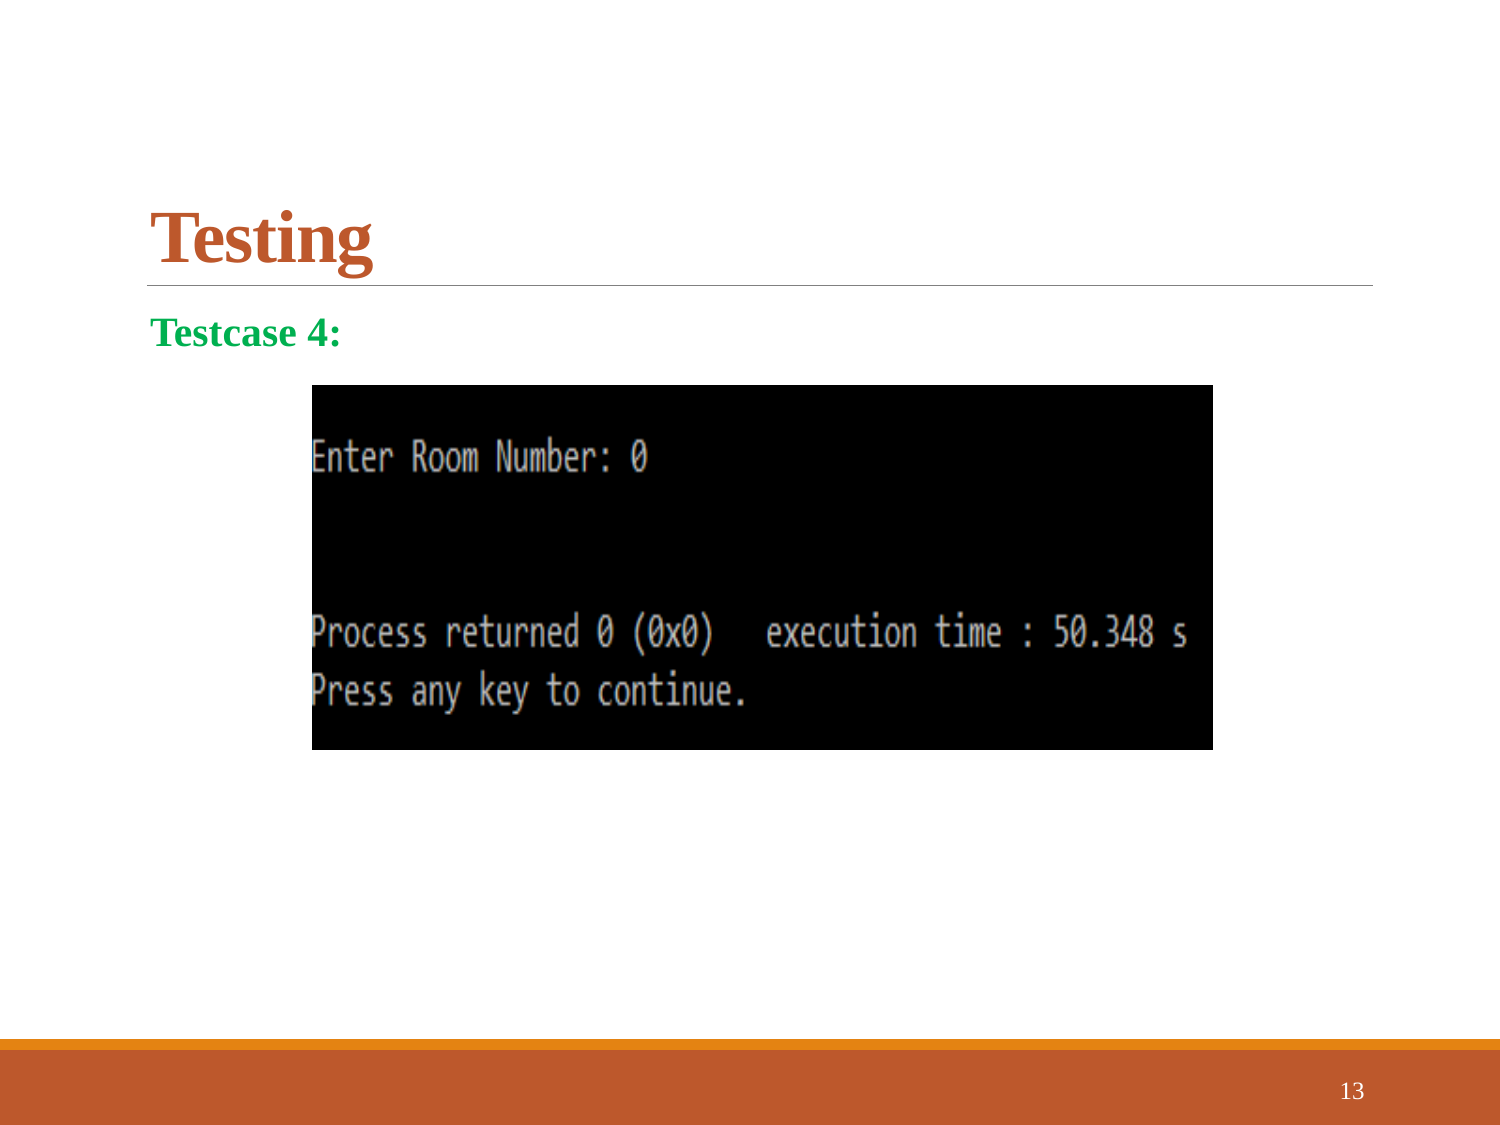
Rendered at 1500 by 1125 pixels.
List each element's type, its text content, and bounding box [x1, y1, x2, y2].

slide_number 13 [1218, 1059, 1380, 1120]
title Testing [135, 47, 1373, 285]
list Testcase 4: [135, 302, 1373, 963]
picture [311, 384, 1213, 751]
